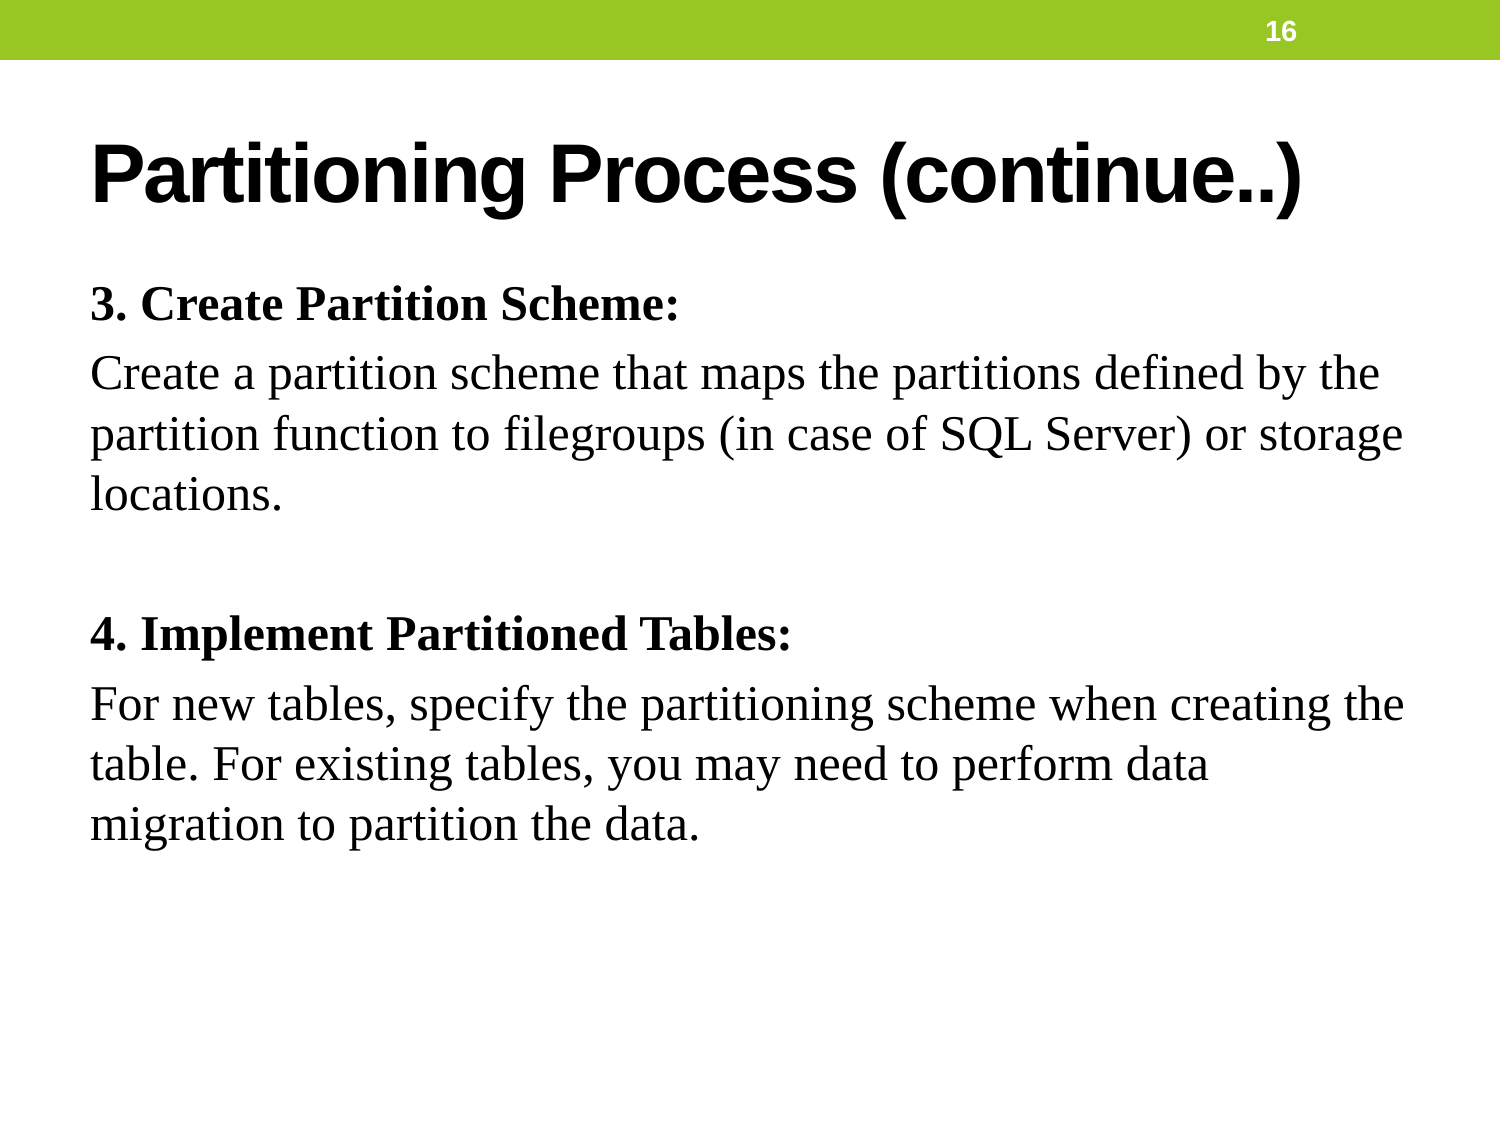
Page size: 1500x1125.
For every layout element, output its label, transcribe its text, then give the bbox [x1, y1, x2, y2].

title Partitioning Process (continue..) [75, 87, 1425, 250]
slide_number 16 [1250, 3, 1425, 57]
list 3. Create Partition Scheme: Create a partition scheme that maps the partitions defined by the partition function to filegroups (in case of SQL Server) or storage locations. 4. Implement Partitioned Tables: For new tables, specify the partitioning scheme when creating the table. For existing tables, you may need to perform data migration to partition the data. [75, 262, 1425, 1063]
